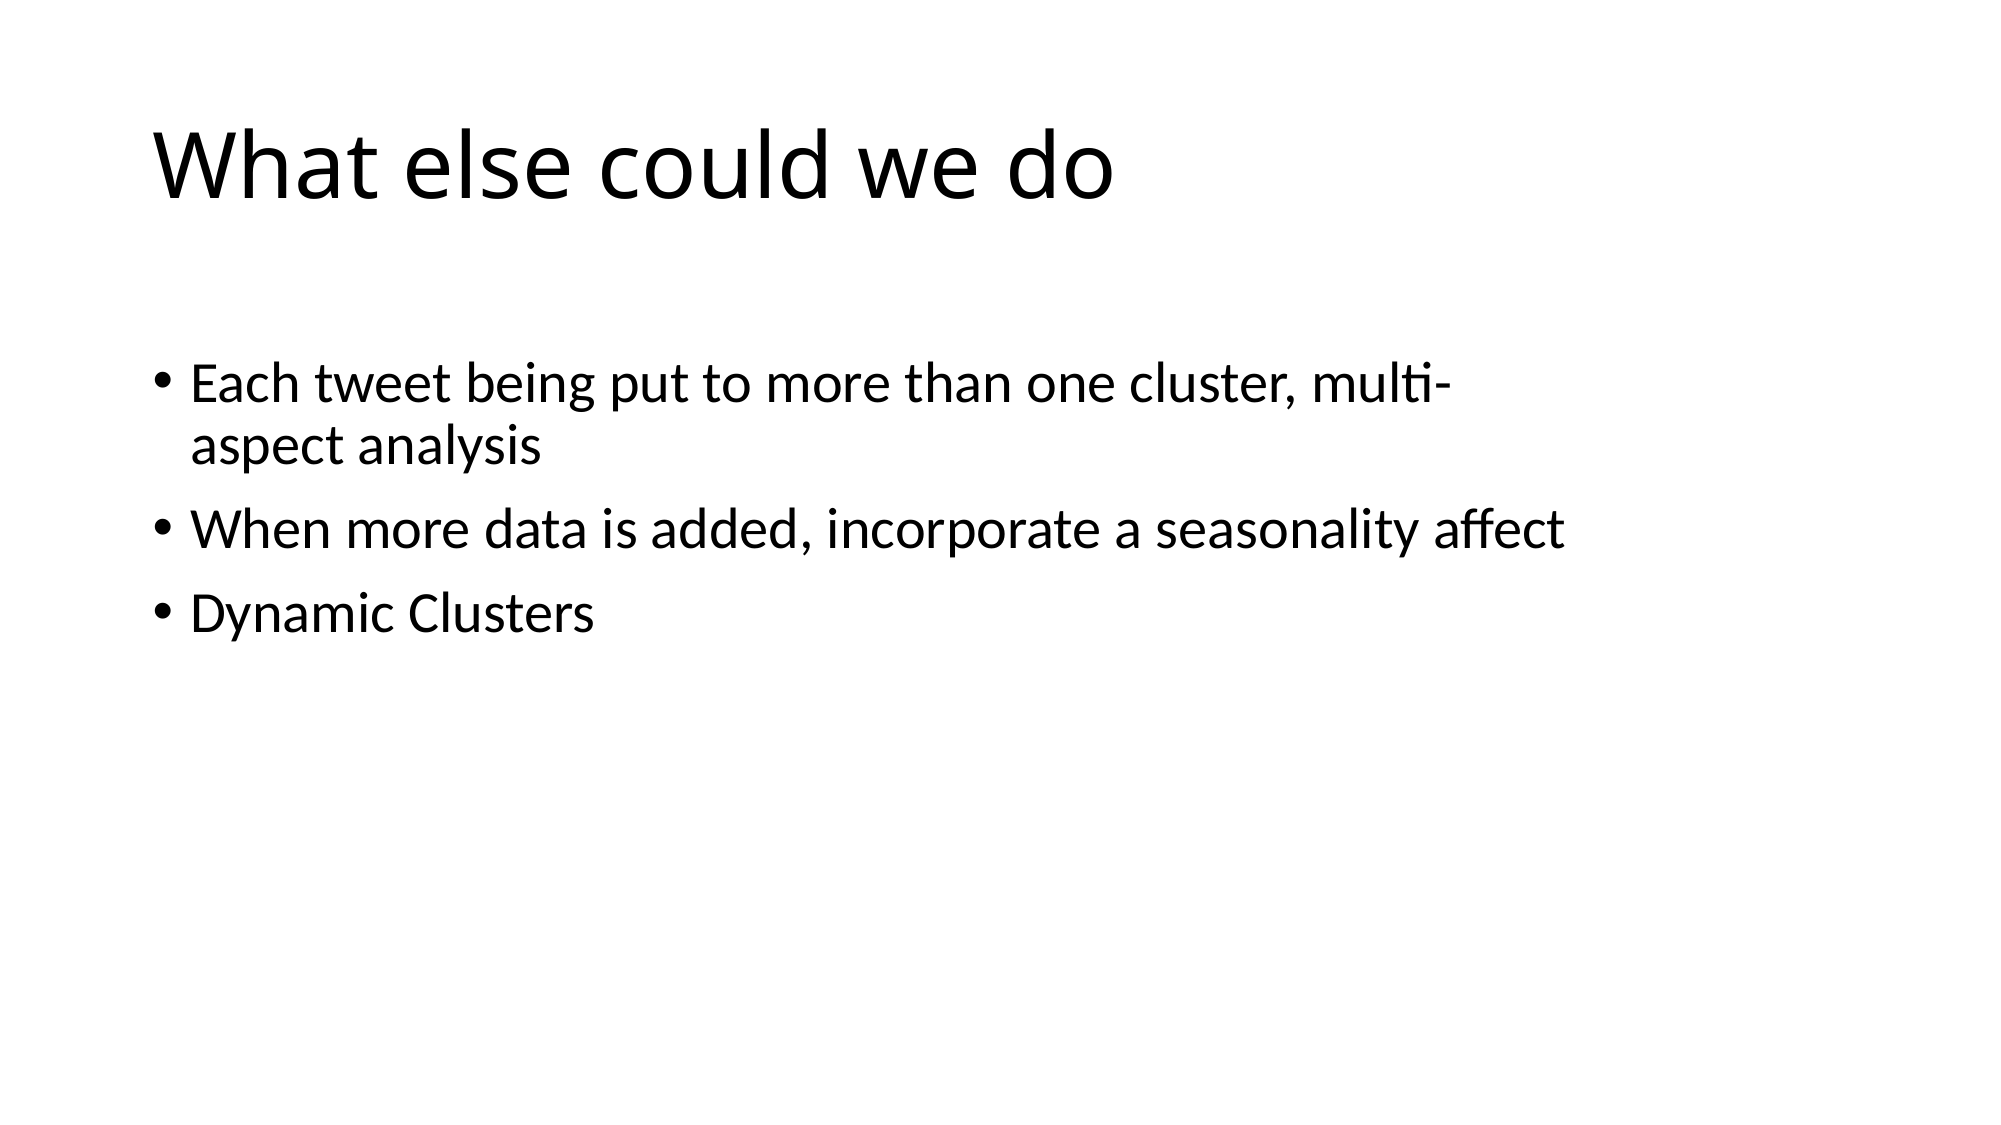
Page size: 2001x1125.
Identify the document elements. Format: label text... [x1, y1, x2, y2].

list Each tweet being put to more than one cluster, multi-aspect analysis When more data is added, incorporate a seasonality affect Dynamic Clusters [137, 344, 1600, 949]
title What else could we do [137, 59, 1863, 278]
